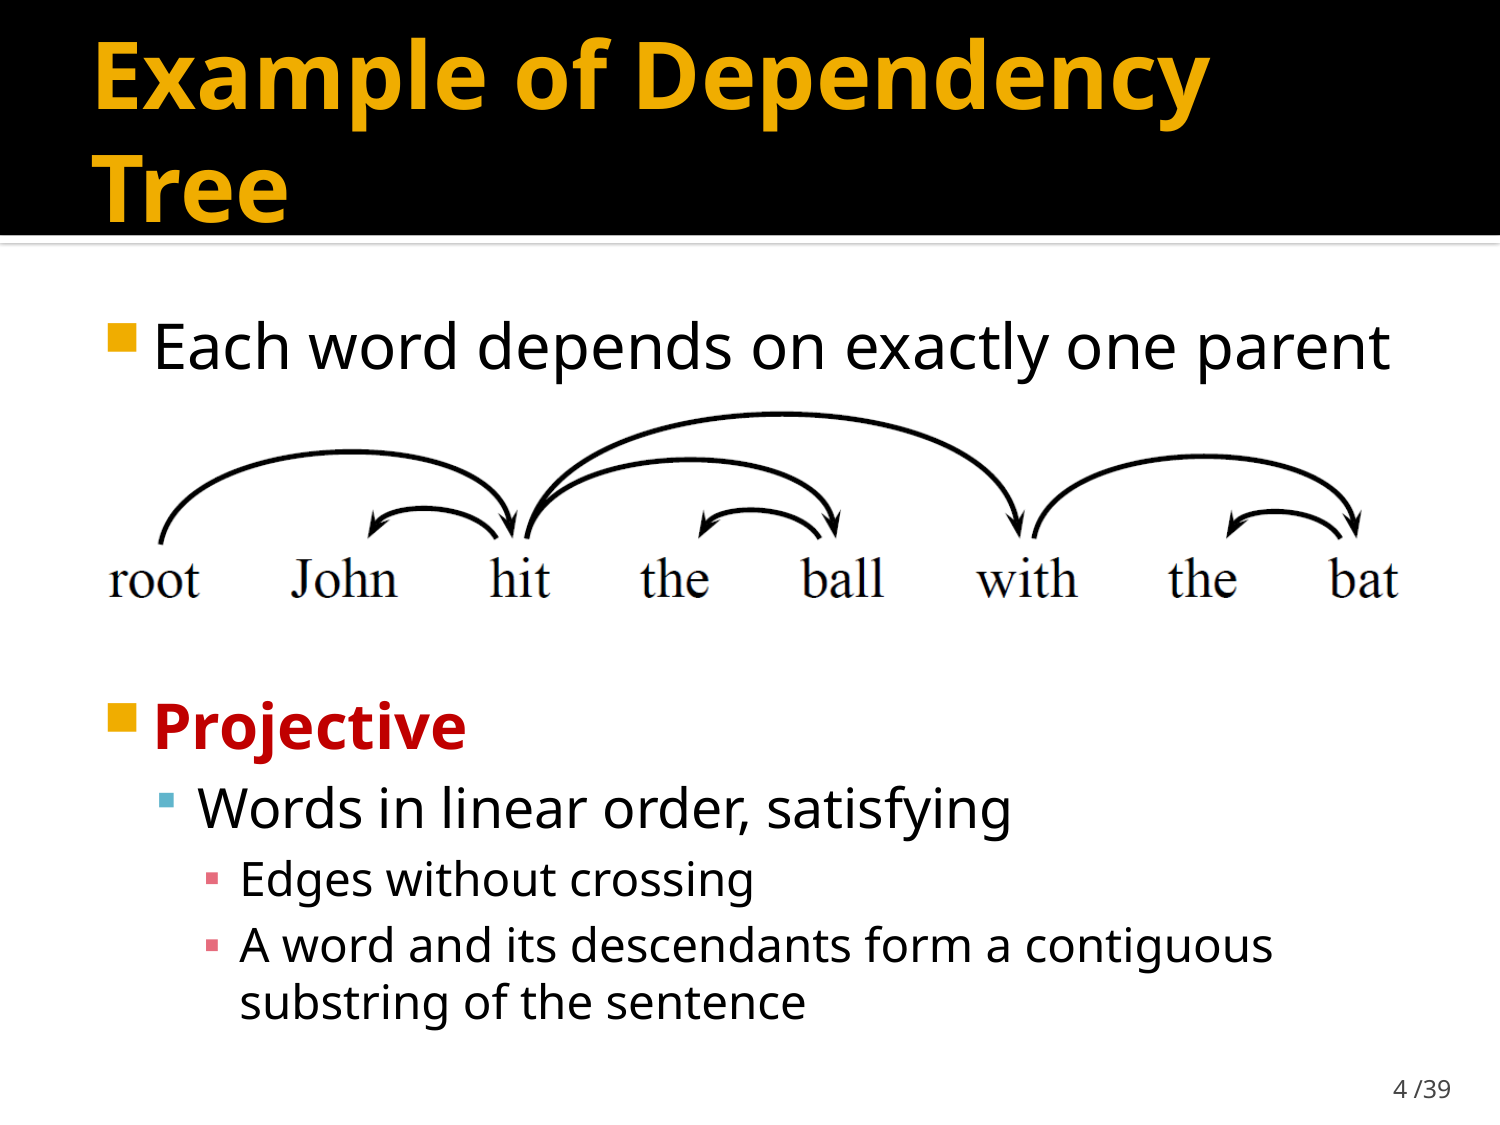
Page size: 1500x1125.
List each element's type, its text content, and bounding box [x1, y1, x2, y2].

slide_number 4 /39 [1345, 1062, 1467, 1108]
list Each word depends on exactly one parent Projective Words in linear order, satisfying Edges without crossing A word and its descendants form a contiguous substring of the sentence [75, 291, 1425, 1050]
title Example of Dependency Tree [75, 25, 1425, 231]
picture [93, 397, 1418, 621]
